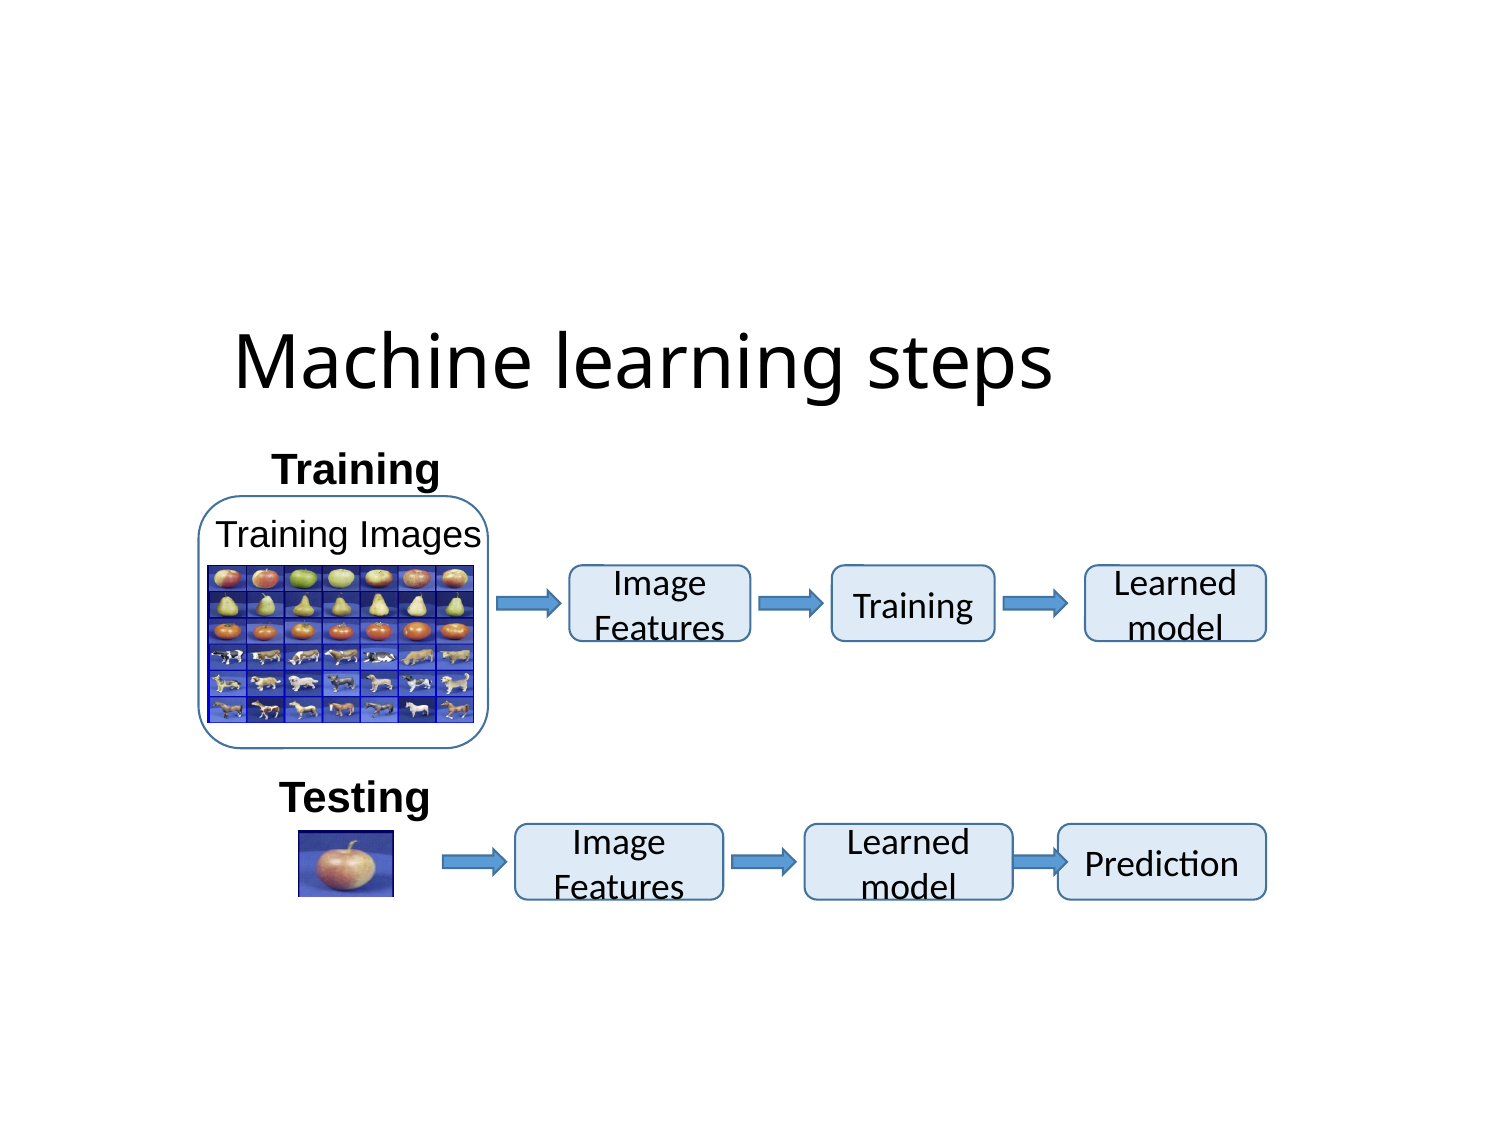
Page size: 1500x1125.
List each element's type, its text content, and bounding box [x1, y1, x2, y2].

title Machine learning steps [217, 315, 1230, 413]
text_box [190, 432, 1267, 900]
